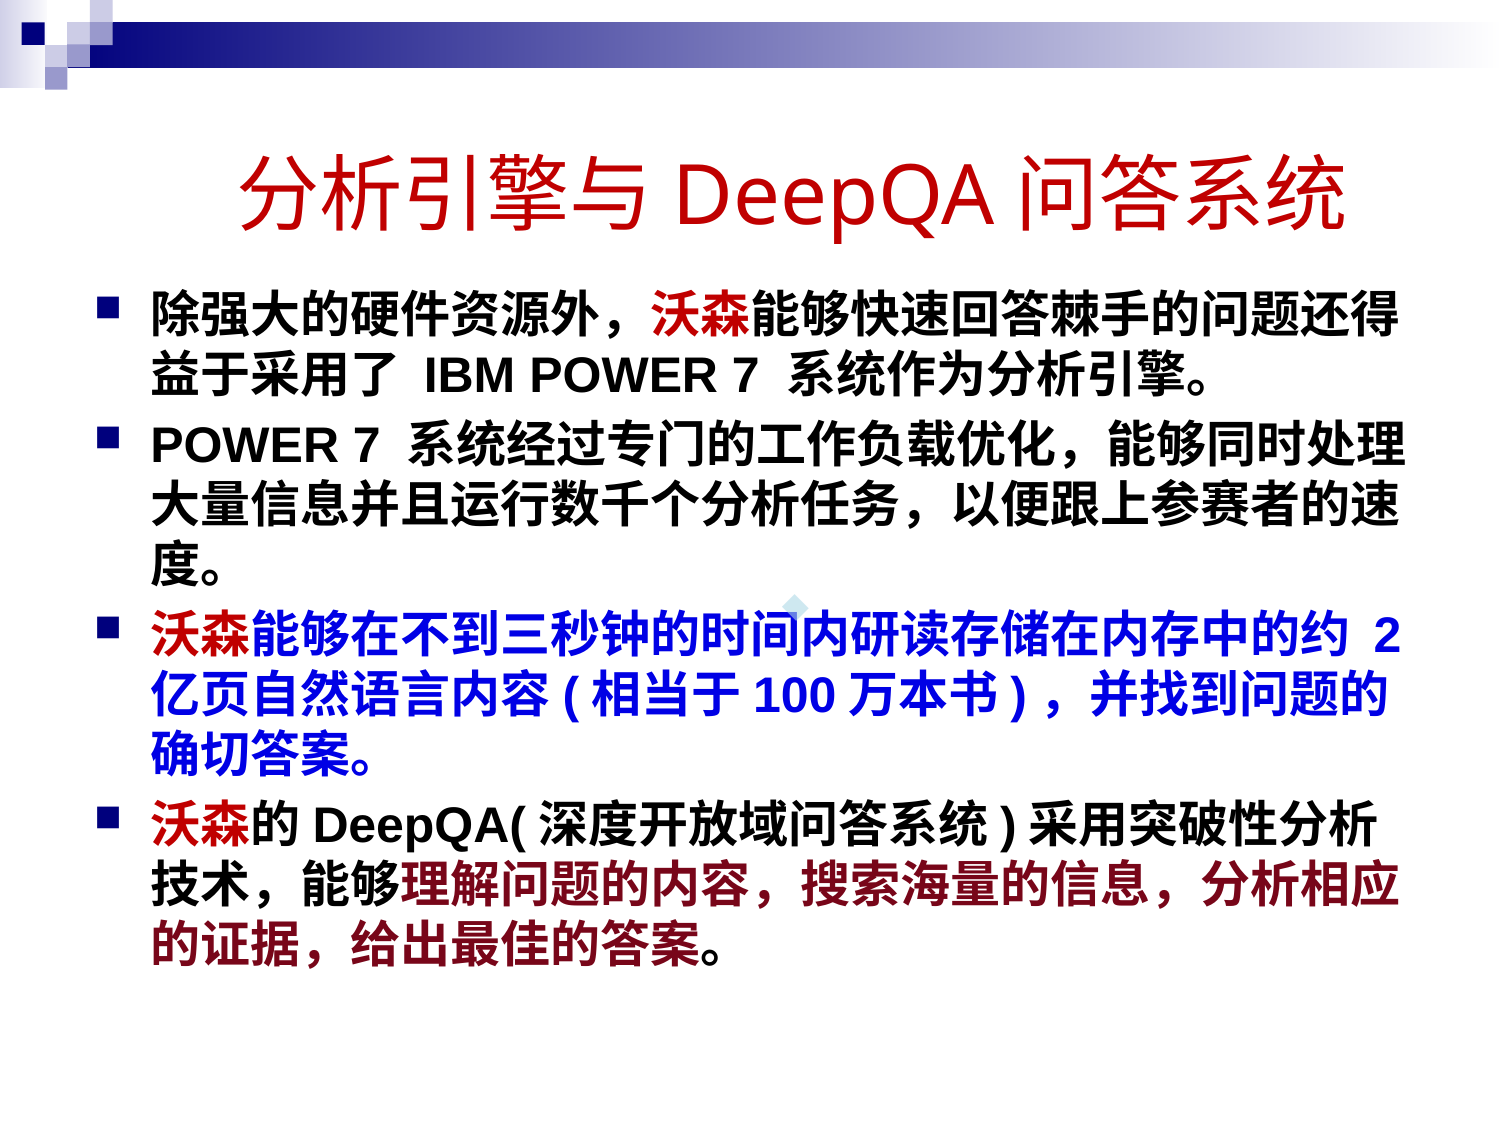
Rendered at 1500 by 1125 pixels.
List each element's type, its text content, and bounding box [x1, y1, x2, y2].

title 分析引擎与DeepQA问答系统 [74, 74, 1426, 301]
list 除强大的硬件资源外，沃森能够快速回答棘手的问题还得益于采用了 IBM POWER 7 系统作为分析引擎。 POWER 7 系统经过专门的工作负载优化，能够同时处理大量信息并且运行数千个分析任务，以便跟上参赛者的速度。 沃森能够在不到三秒钟的时间内研读存储在内存中的约 2 亿页自然语言内容(相当于100万本书)，并找到问题的确切答案。 沃森的DeepQA(深度开放域问答系统)采用突破性分析技术，能够理解问题的内容，搜索海量的信息，分析相应的证据，给出最佳的答案。 [78, 274, 1430, 959]
text_box . [582, 395, 917, 730]
